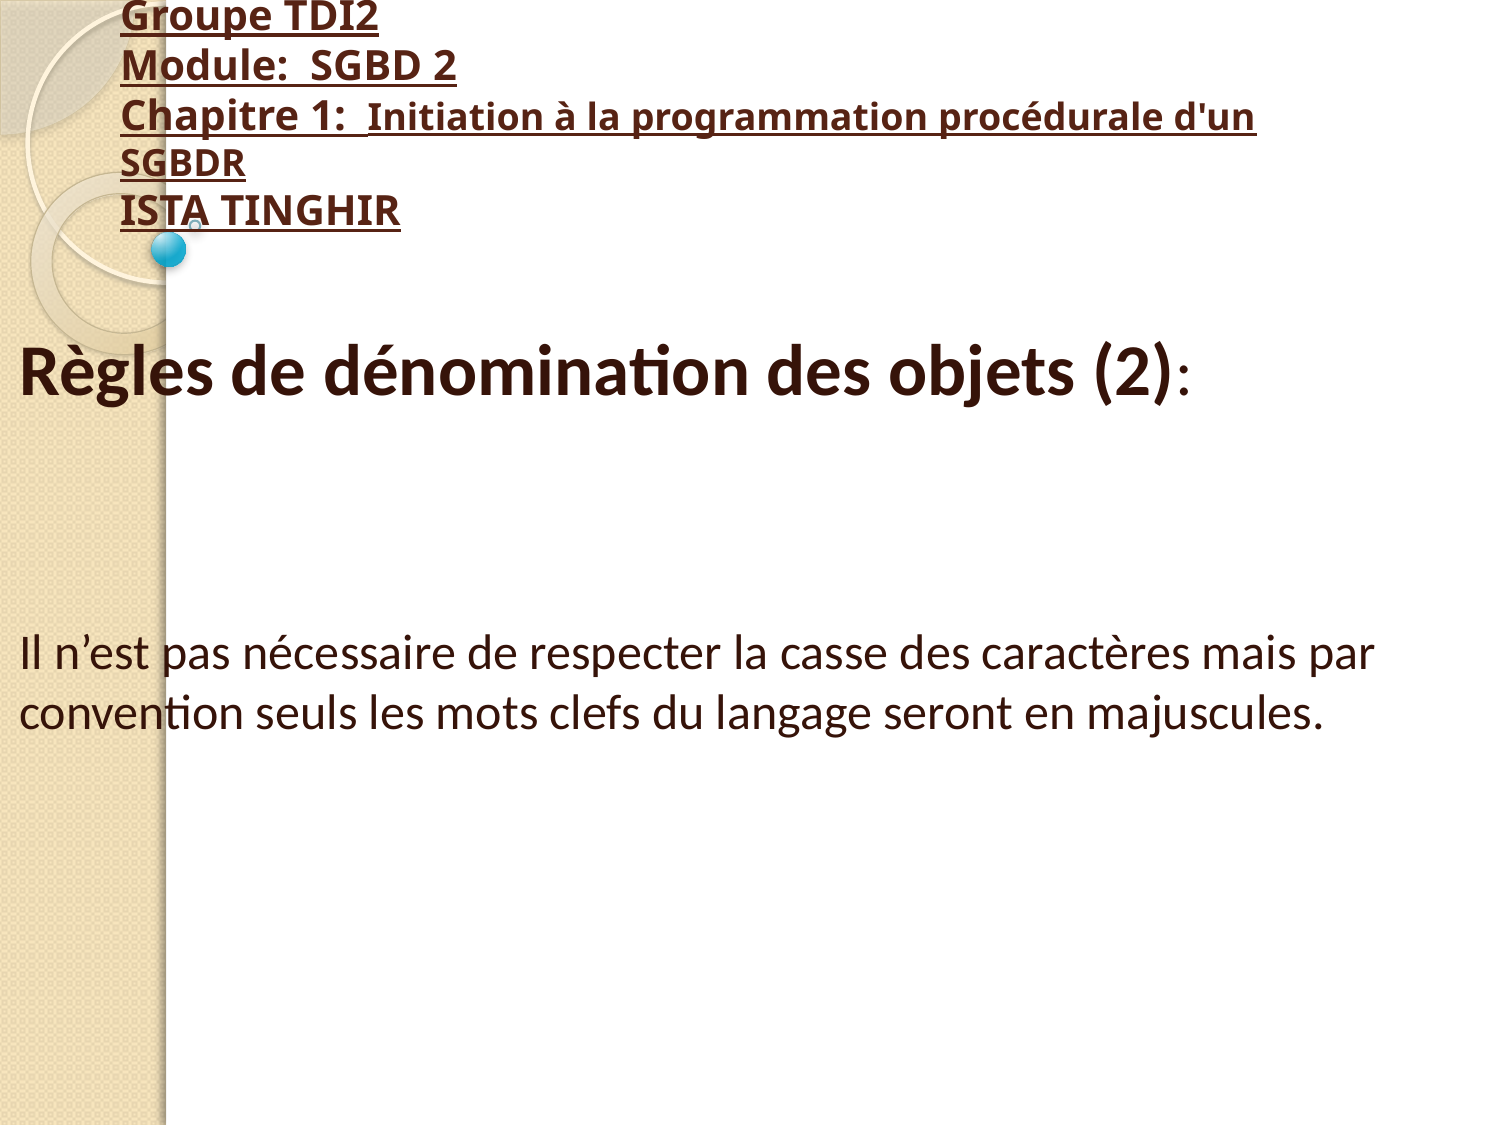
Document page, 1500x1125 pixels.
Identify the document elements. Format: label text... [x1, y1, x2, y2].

subtitle Règles de dénomination des objets (2): Il n’est pas nécessaire de respecter la casse des caractères mais par convention seuls les mots clefs du langage seront en majuscules. [0, 269, 1500, 1125]
title Groupe TDI2 Module: SGBD 2 Chapitre 1: Initiation à la programmation procédurale d'un SGBDR ISTA TINGHIR [105, 0, 1381, 242]
